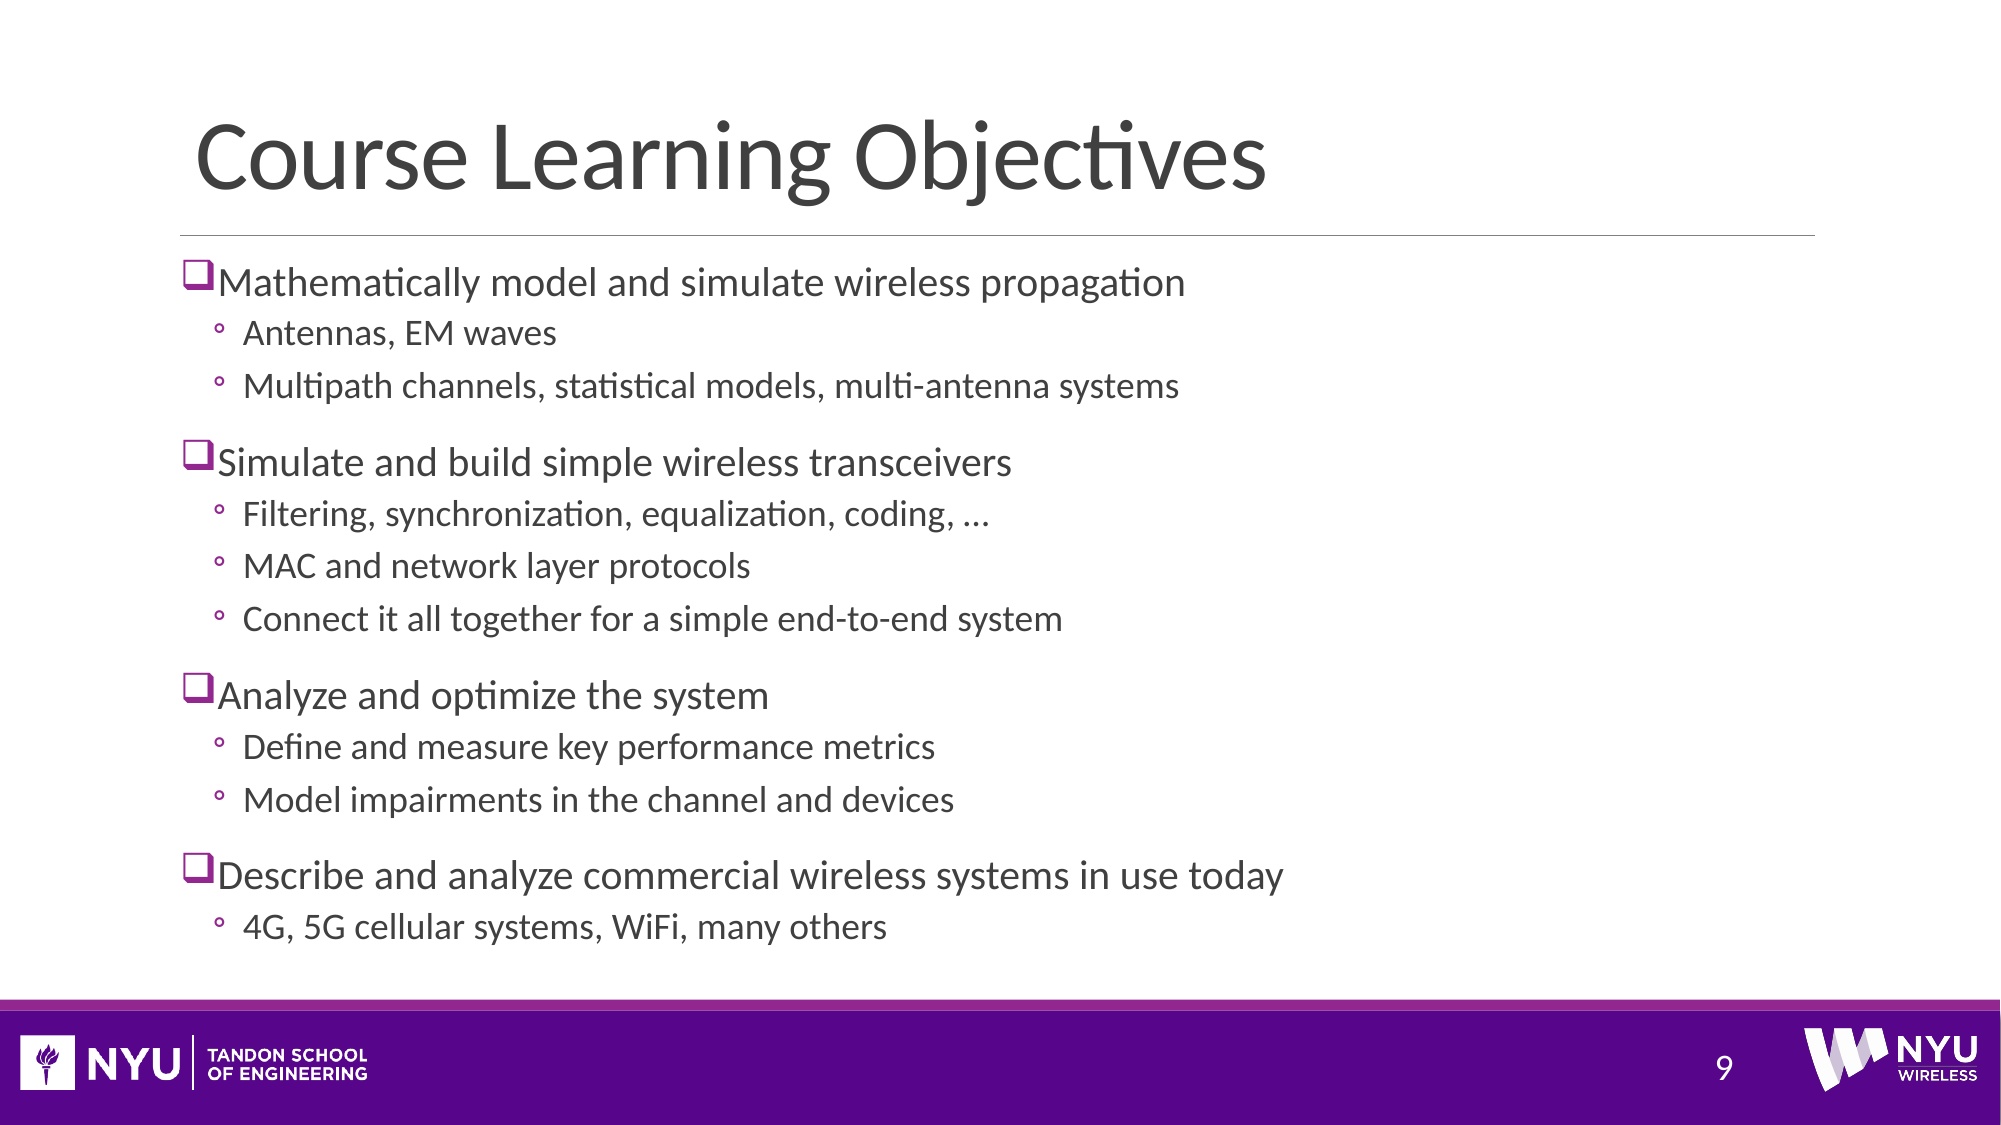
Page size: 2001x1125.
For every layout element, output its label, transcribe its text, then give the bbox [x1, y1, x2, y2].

slide_number 9 [1533, 1035, 1749, 1096]
title Course Learning Objectives [180, 47, 1830, 218]
list Mathematically model and simulate wireless propagation Antennas, EM waves Multipath channels, statistical models, multi-antenna systems Simulate and build simple wireless transceivers Filtering, synchronization, equalization, coding, … MAC and network layer protocols Connect it all together for a simple end-to-end system Analyze and optimize the system Define and measure key performance metrics Model impairments in the channel and devices Describe and analyze commercial wireless systems in use today 4G, 5G cellular systems, WiFi, many others [180, 252, 1830, 963]
